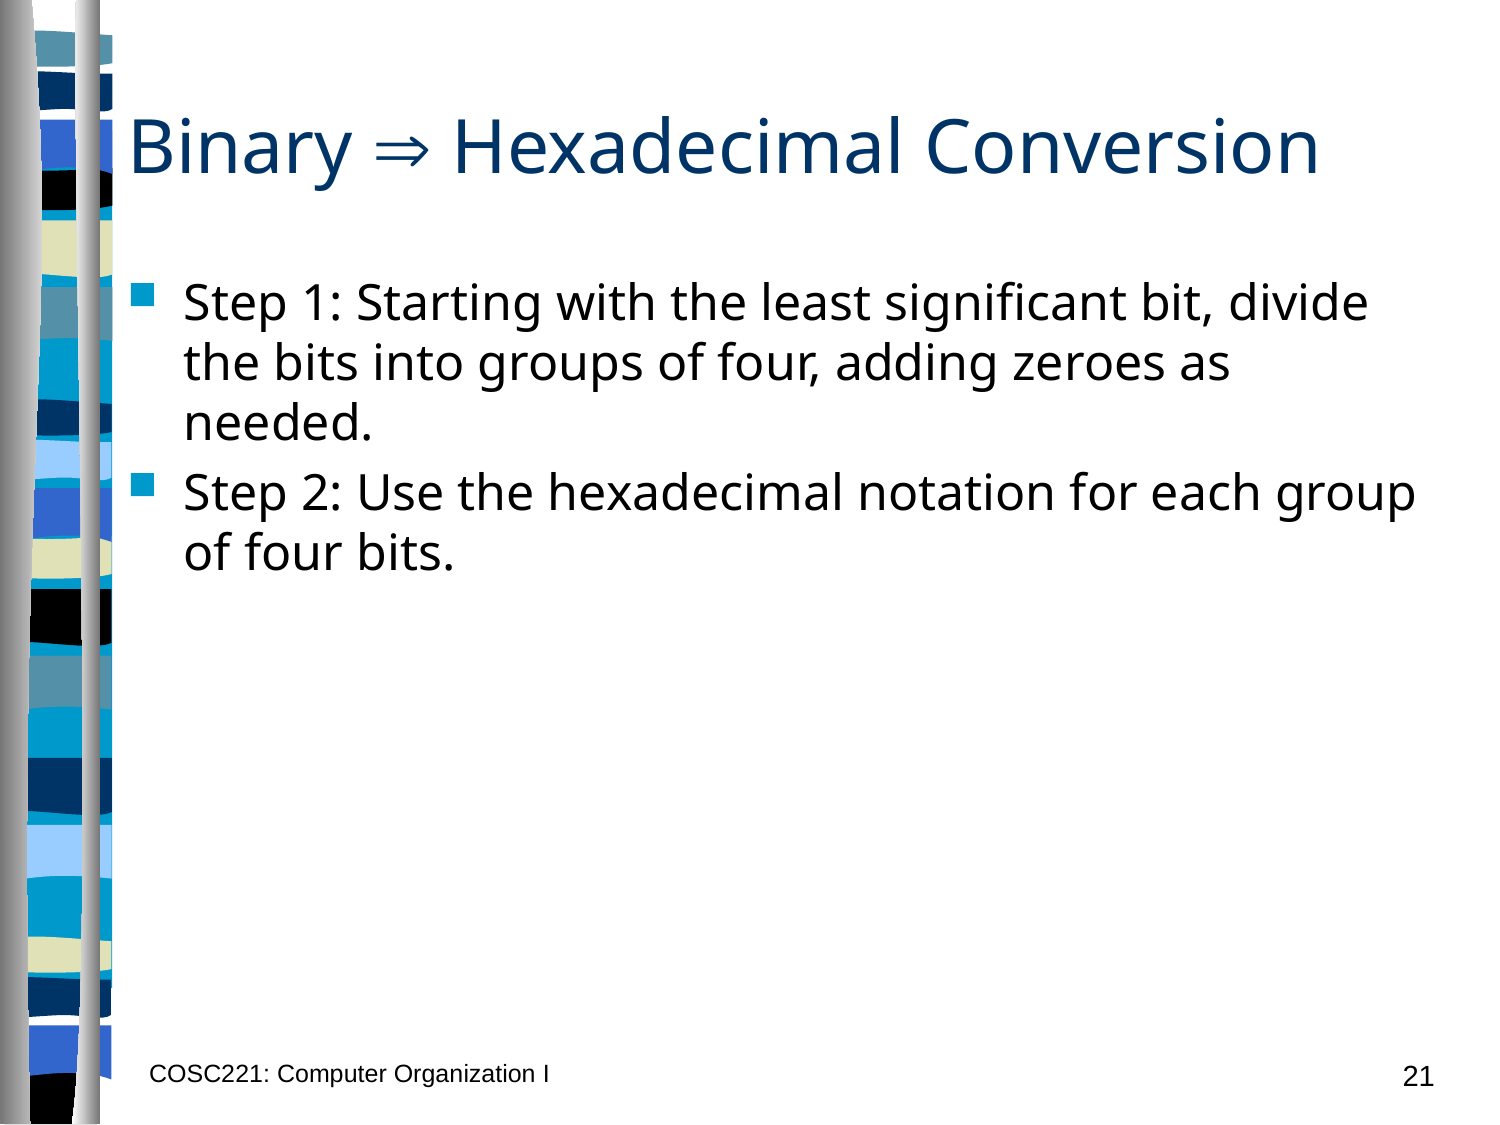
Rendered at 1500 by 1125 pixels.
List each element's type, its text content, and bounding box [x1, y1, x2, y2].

footer COSC221: Computer Organization I [112, 1049, 588, 1101]
list Step 1: Starting with the least significant bit, divide the bits into groups of four, adding zeroes as needed. Step 2: Use the hexadecimal notation for each group of four bits. [112, 262, 1450, 988]
slide_number 21 [1137, 1049, 1451, 1101]
title Binary  Hexadecimal Conversion [112, 50, 1450, 238]
